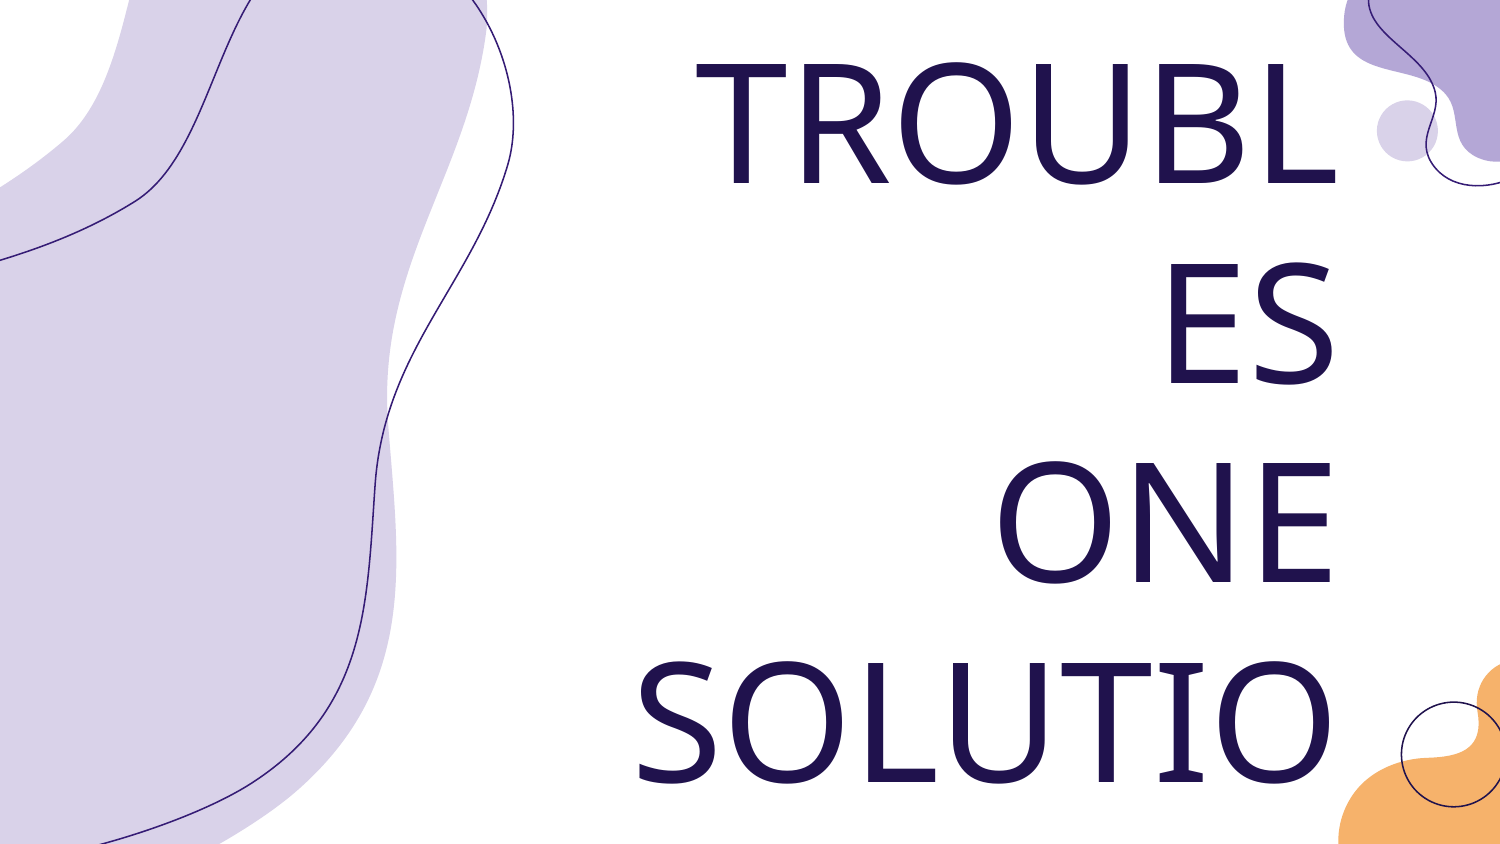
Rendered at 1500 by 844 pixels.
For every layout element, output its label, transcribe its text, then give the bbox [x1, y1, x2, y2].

title THREE TROUBLES ONE SOLUTION [594, 212, 1356, 620]
